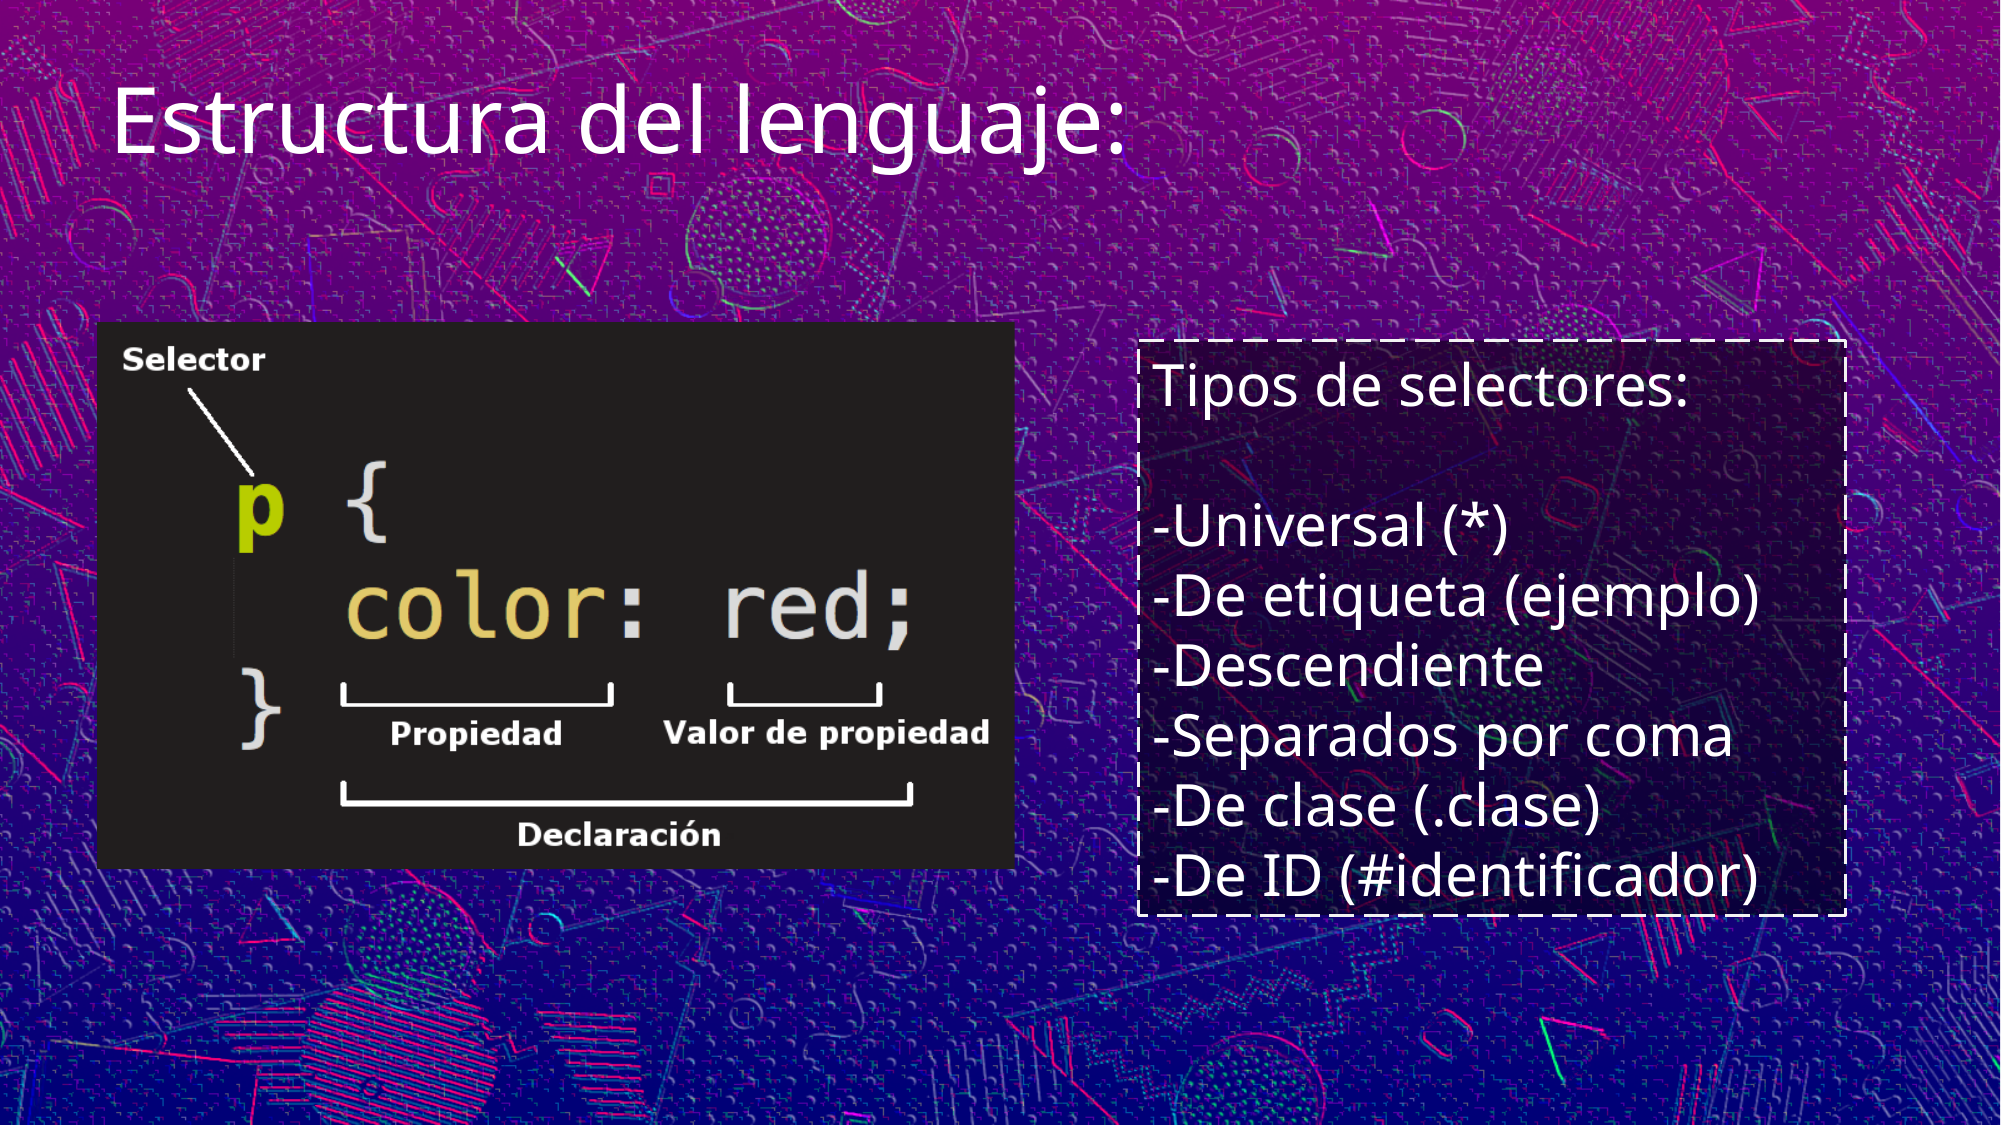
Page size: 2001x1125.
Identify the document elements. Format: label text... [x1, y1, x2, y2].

text_box Tipos de selectores: -Universal (*) -De etiqueta (ejemplo) -Descendiente -Separados por coma -De clase (.clase) -De ID (#identificador) [1138, 340, 1846, 916]
text_box Estructura del lenguaje: [94, 54, 1145, 180]
picture [0, 0, 2001, 1125]
